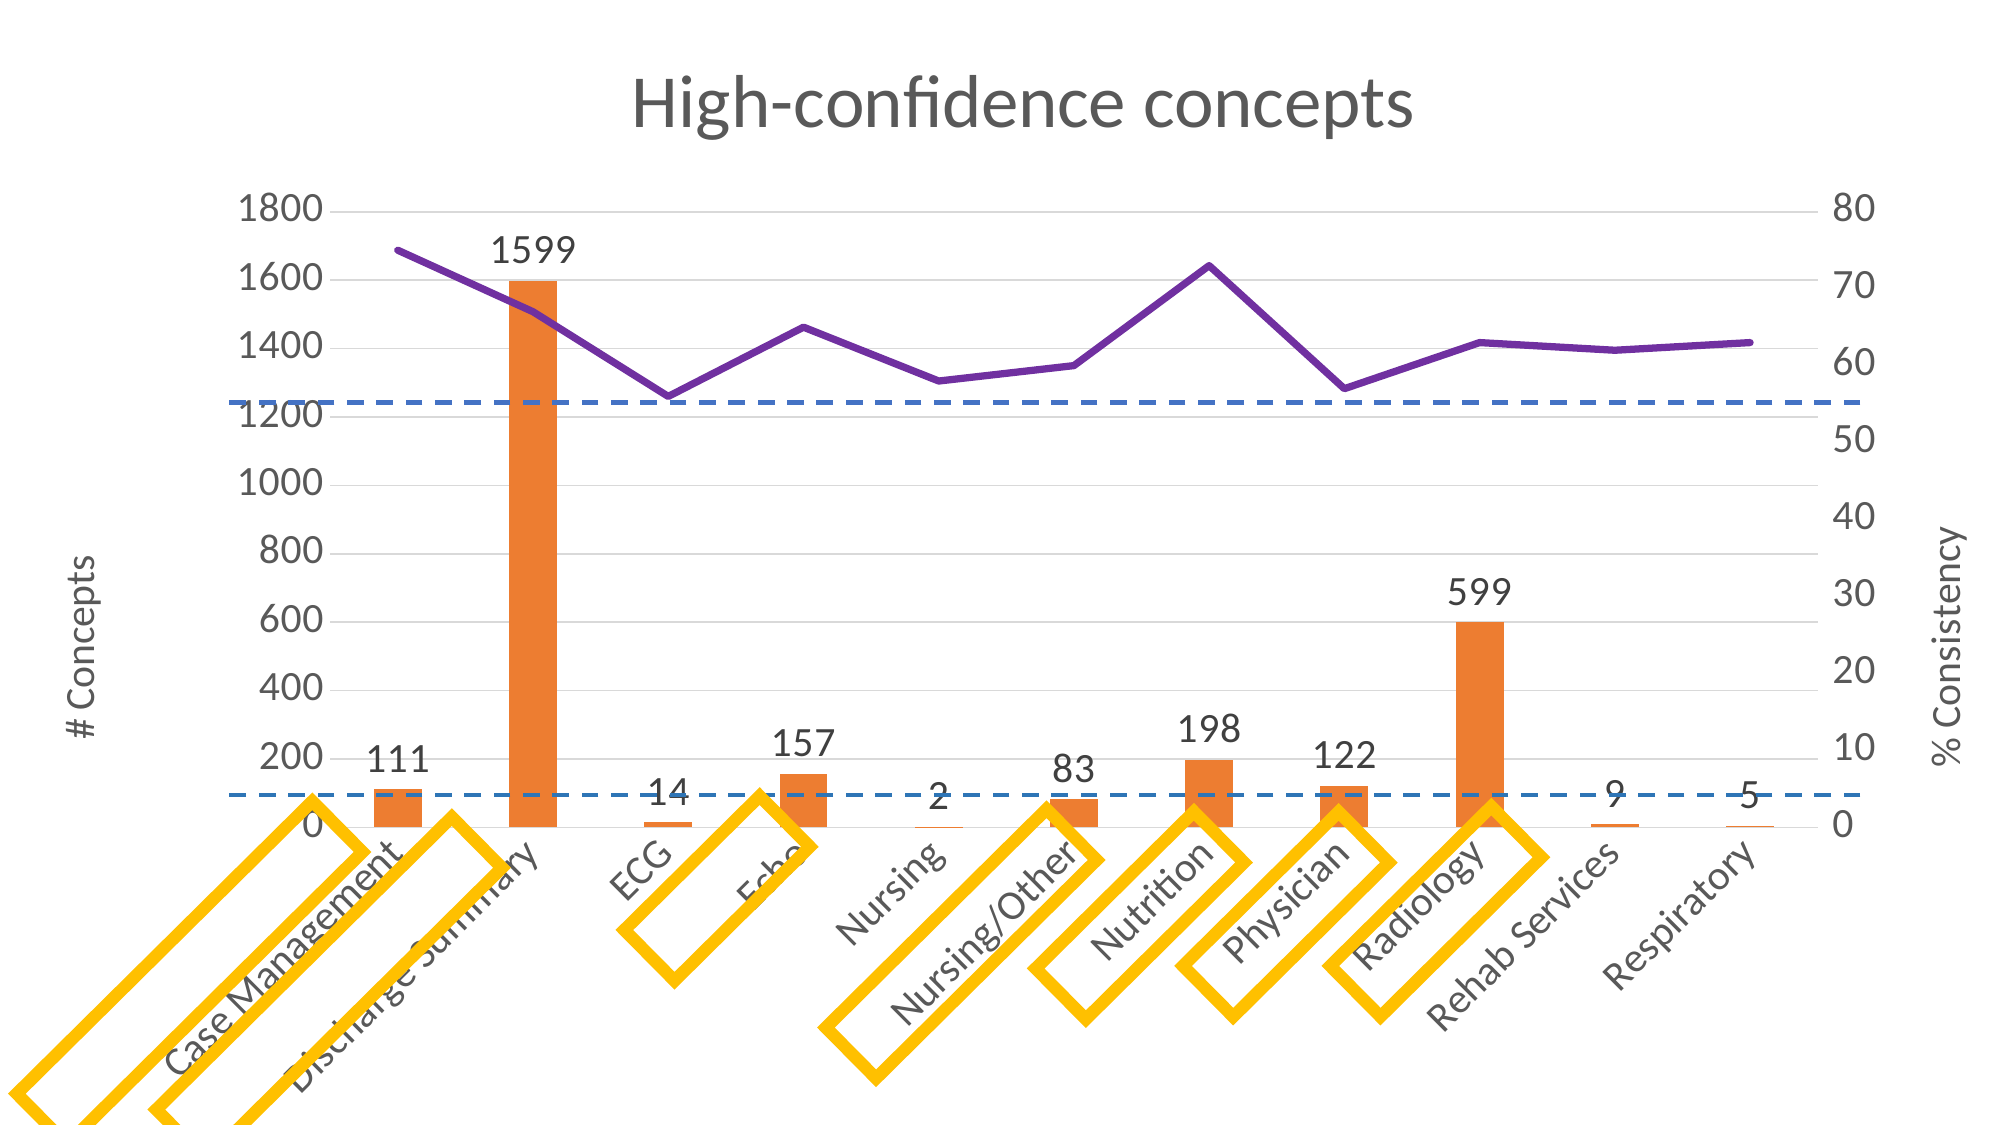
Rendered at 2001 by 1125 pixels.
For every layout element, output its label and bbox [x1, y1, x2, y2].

chart [23, 18, 2000, 1125]
text_box [15, 1086, 23, 1102]
